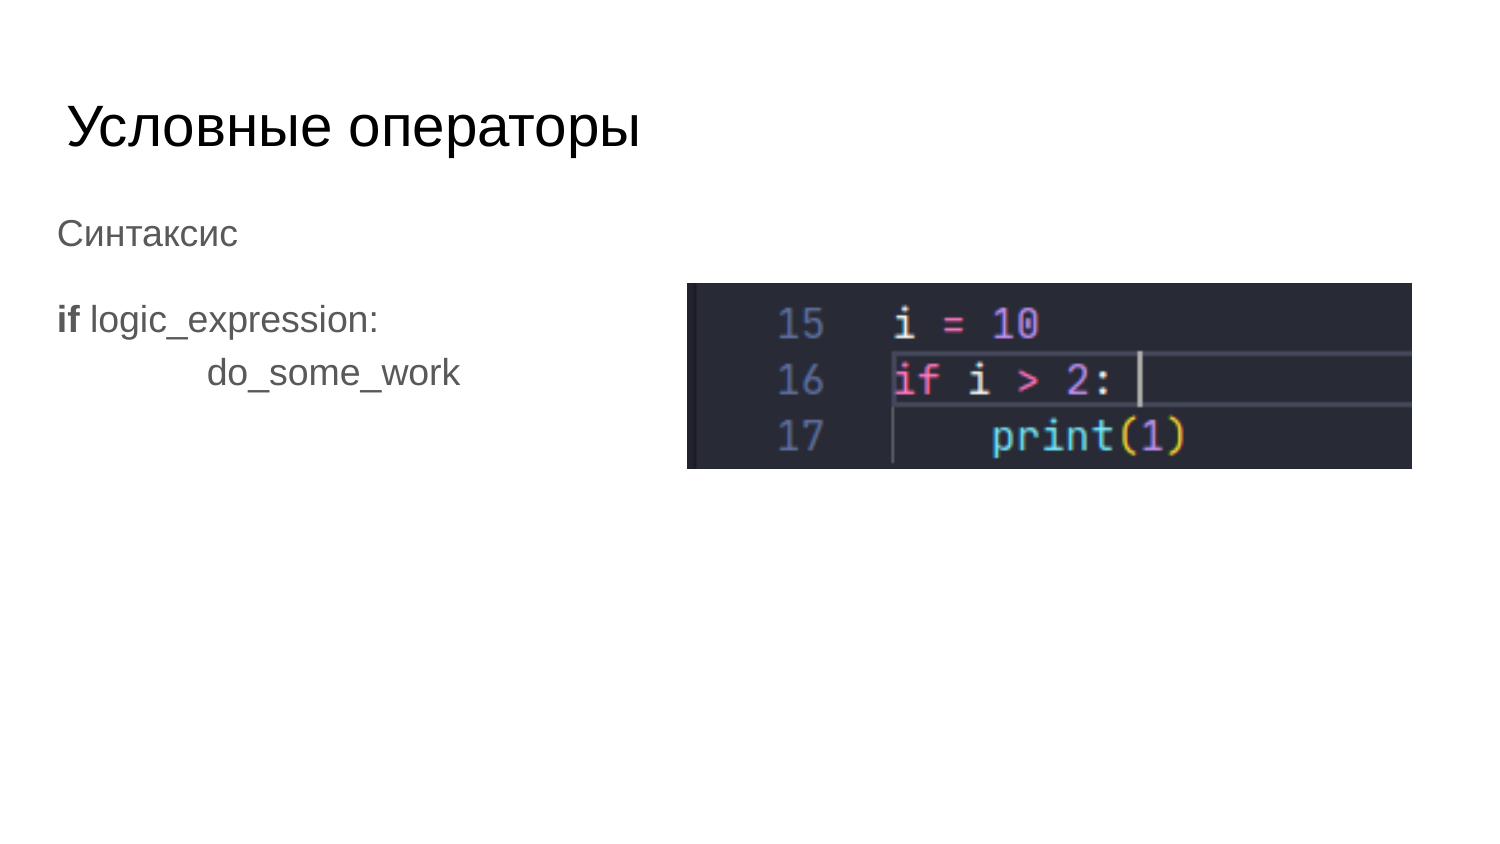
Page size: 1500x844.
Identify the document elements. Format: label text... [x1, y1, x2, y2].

list Синтаксис if logic_expression: do_some_work [41, 187, 652, 749]
title Условные операторы [51, 72, 1449, 167]
picture [687, 283, 1412, 470]
